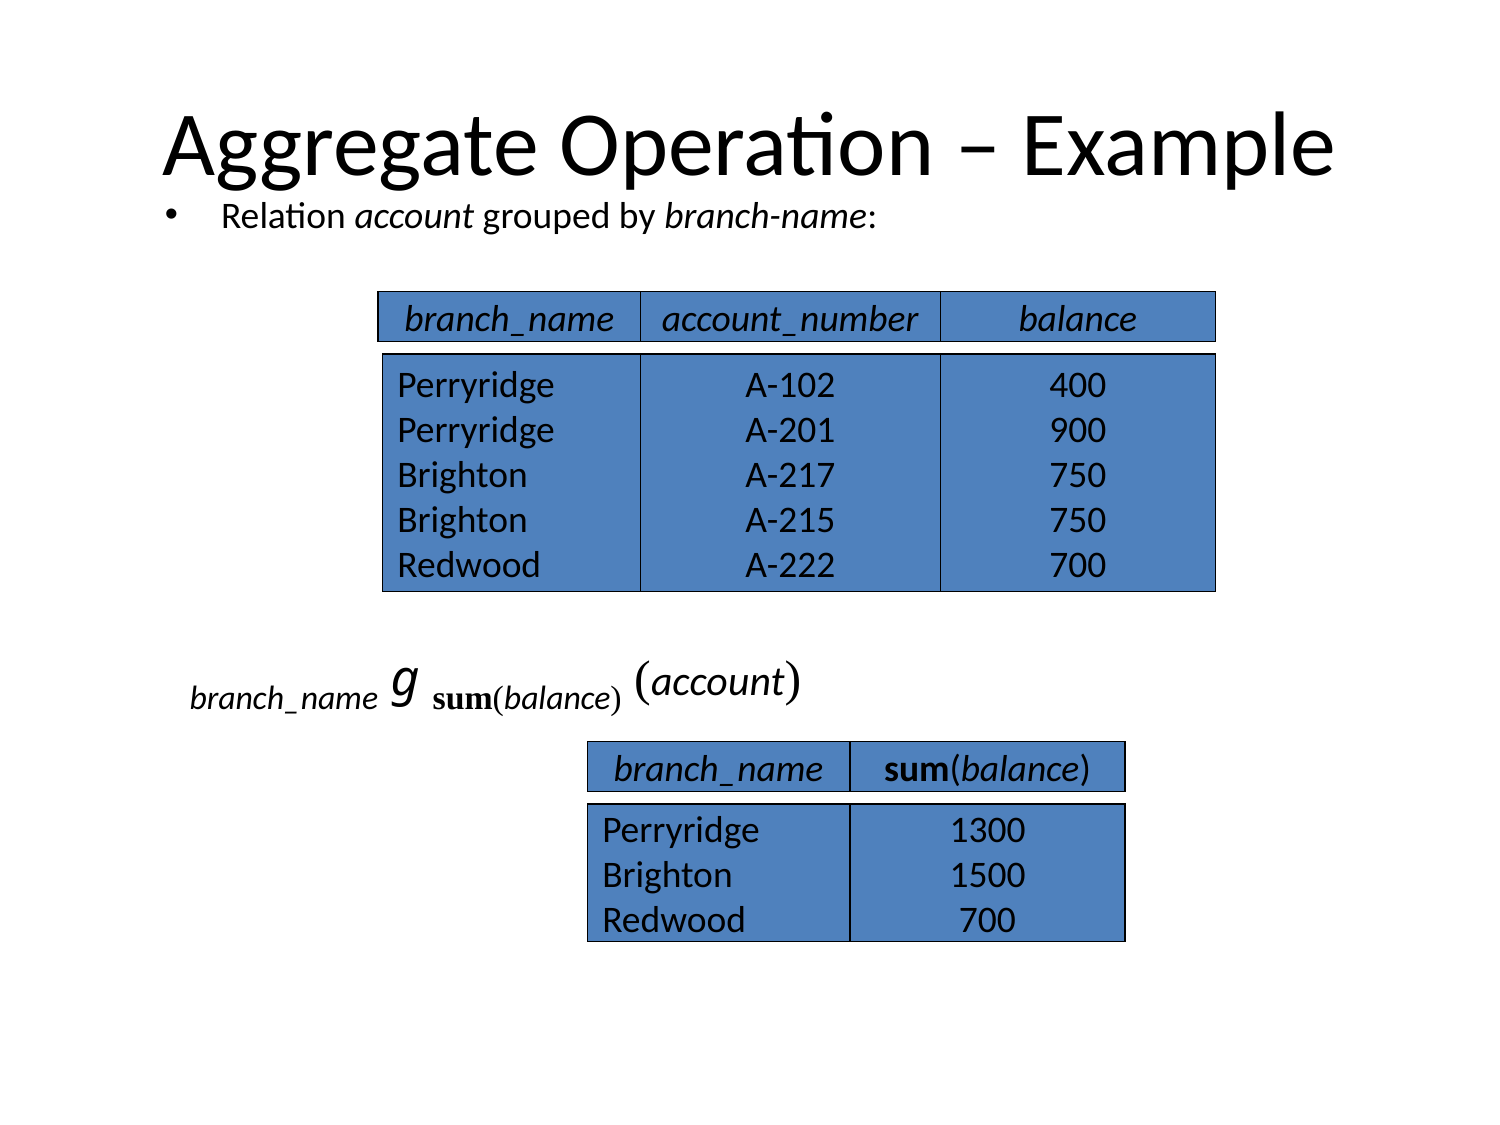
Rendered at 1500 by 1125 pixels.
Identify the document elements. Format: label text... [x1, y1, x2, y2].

text_box branch_name [587, 741, 849, 792]
text_box Perryridge Perryridge Brighton Brighton Redwood [382, 354, 640, 592]
text_box balance [940, 291, 1216, 342]
text_box 400 900 750 750 700 [940, 354, 1216, 592]
title Aggregate Operation – Example [75, 45, 1425, 233]
text_box account_number [640, 291, 940, 342]
list Relation account grouped by branch-name: [149, 183, 1276, 252]
text_box A-102 A-201 A-217 A-215 A-222 [640, 354, 940, 592]
text_box branch_name [378, 291, 640, 342]
text_box 1300 1500 700 [849, 804, 1125, 942]
text_box Perryridge Brighton Redwood [587, 804, 849, 942]
text_box branch_name g sum(balance) (account) [174, 629, 1328, 725]
text_box sum(balance) [849, 741, 1125, 792]
